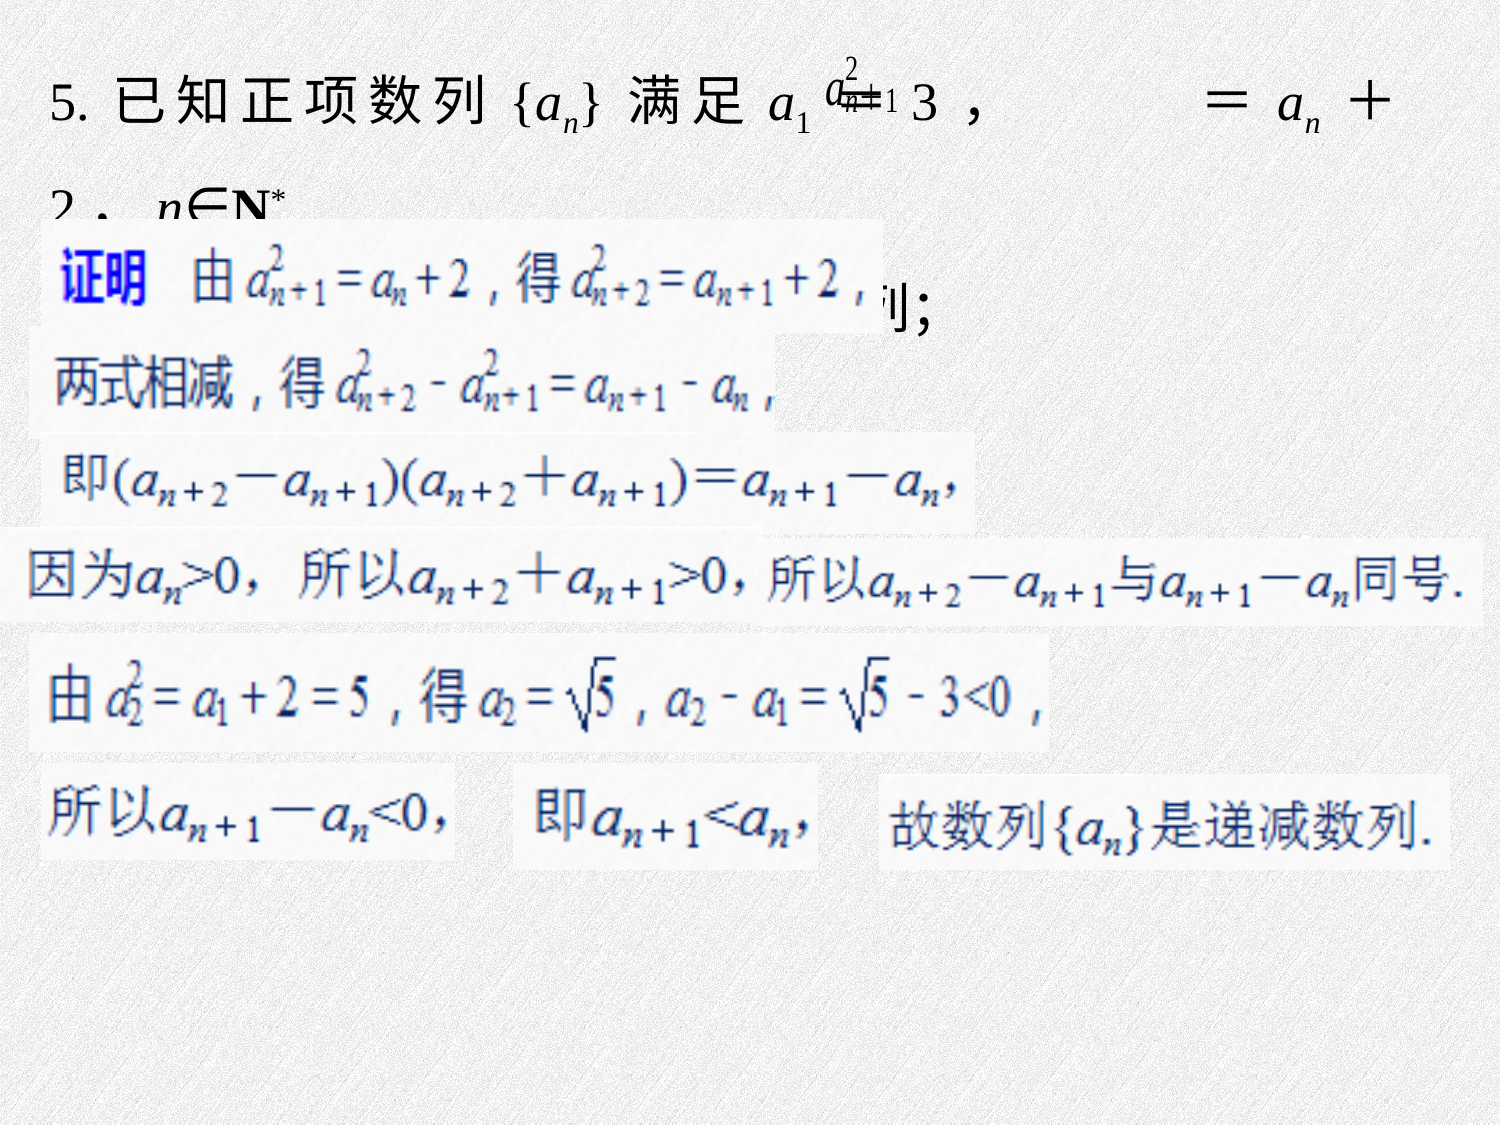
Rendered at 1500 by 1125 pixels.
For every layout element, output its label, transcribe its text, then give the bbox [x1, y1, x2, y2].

text_box 5.已知正项数列{an}满足a1＝3， ＝an＋2，n∈N*. 求证：(1)数列{an}是单调递减数列； [29, 18, 1431, 359]
picture [0, 0, 1500, 1125]
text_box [824, 35, 1050, 154]
